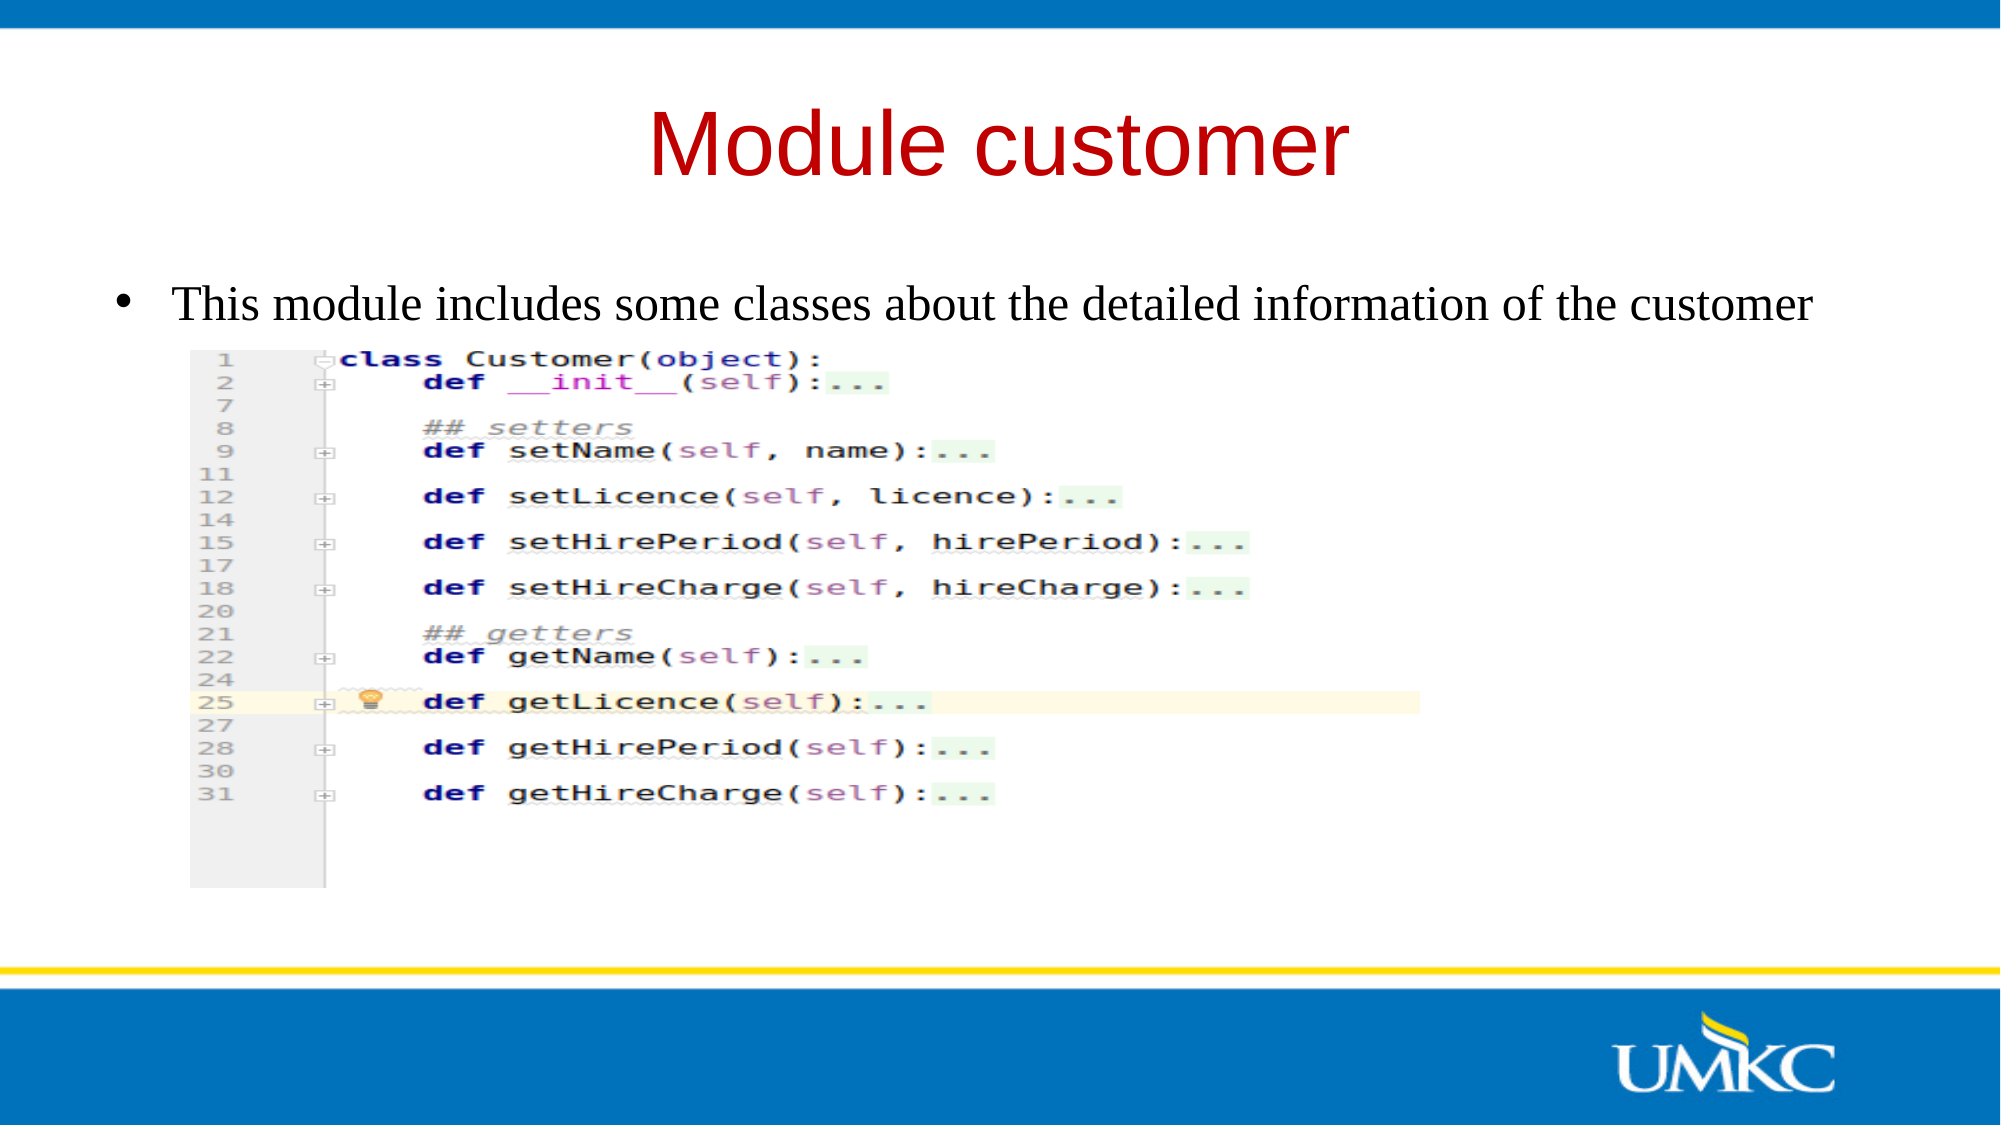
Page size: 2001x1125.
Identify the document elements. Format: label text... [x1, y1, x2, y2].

picture [0, 0, 2001, 1125]
title Module customer [99, 45, 1900, 233]
list This module includes some classes about the detailed information of the customer [99, 262, 1900, 1005]
